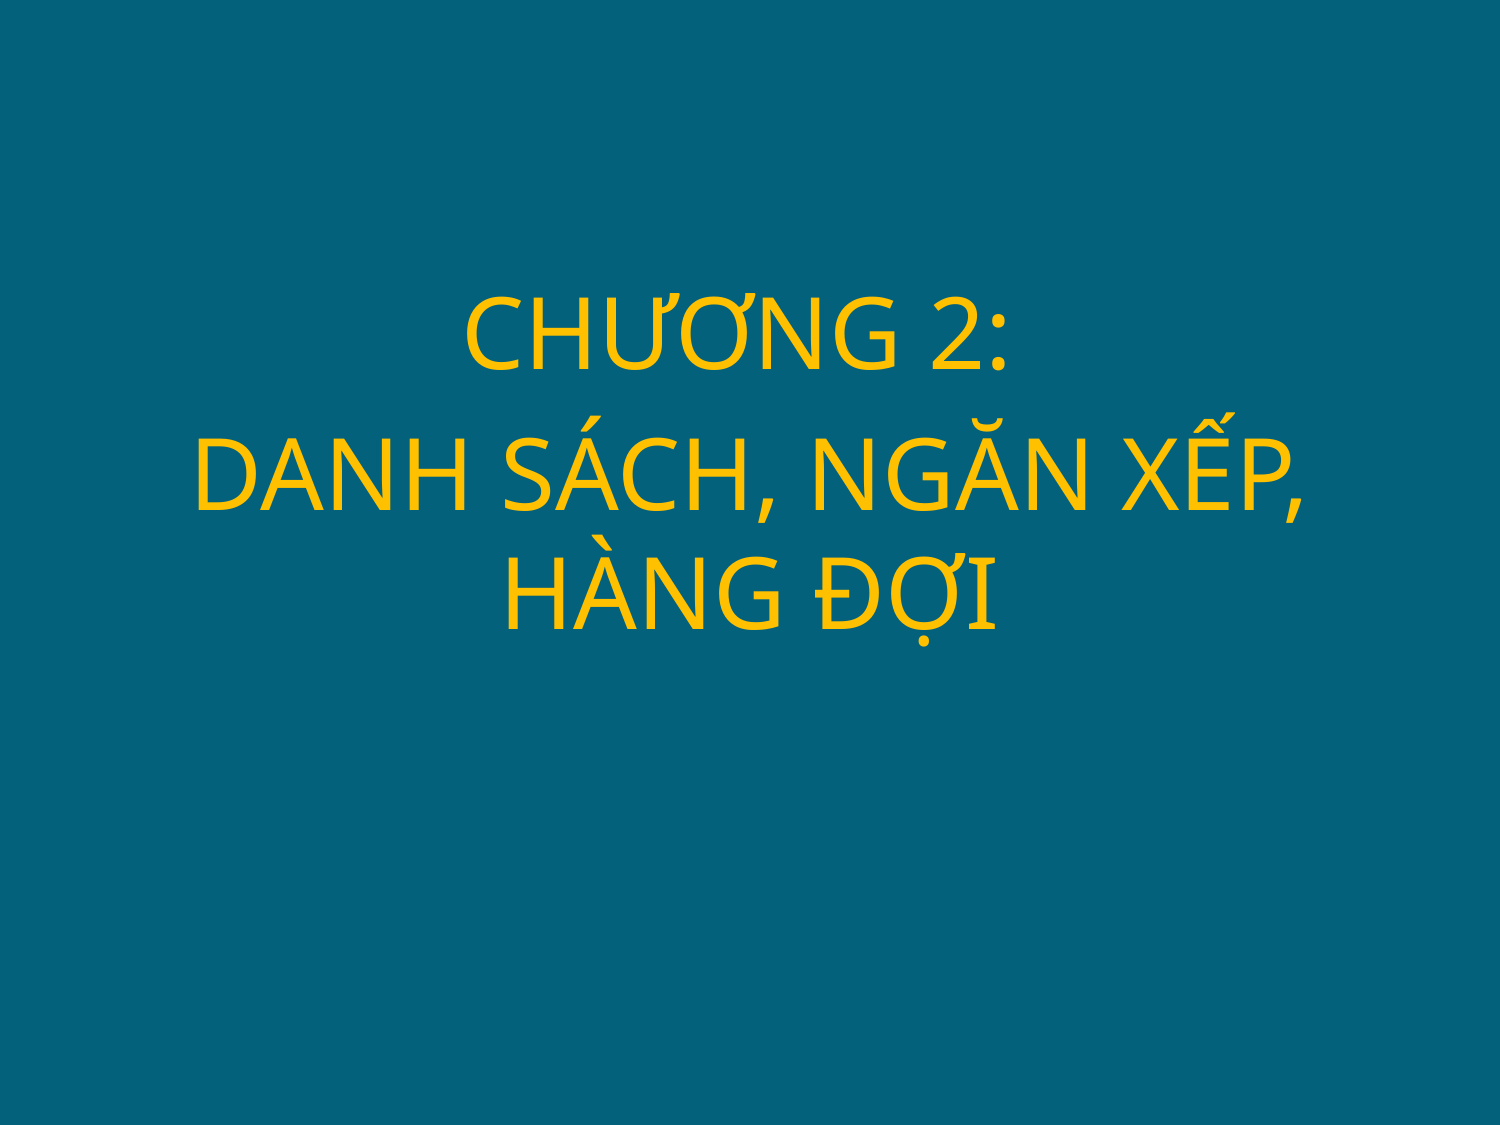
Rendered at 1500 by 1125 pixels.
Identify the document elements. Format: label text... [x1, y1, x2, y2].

list CHƯƠNG 2: DANH SÁCH, NGĂN XẾP, HÀNG ĐỢI [75, 262, 1425, 1005]
